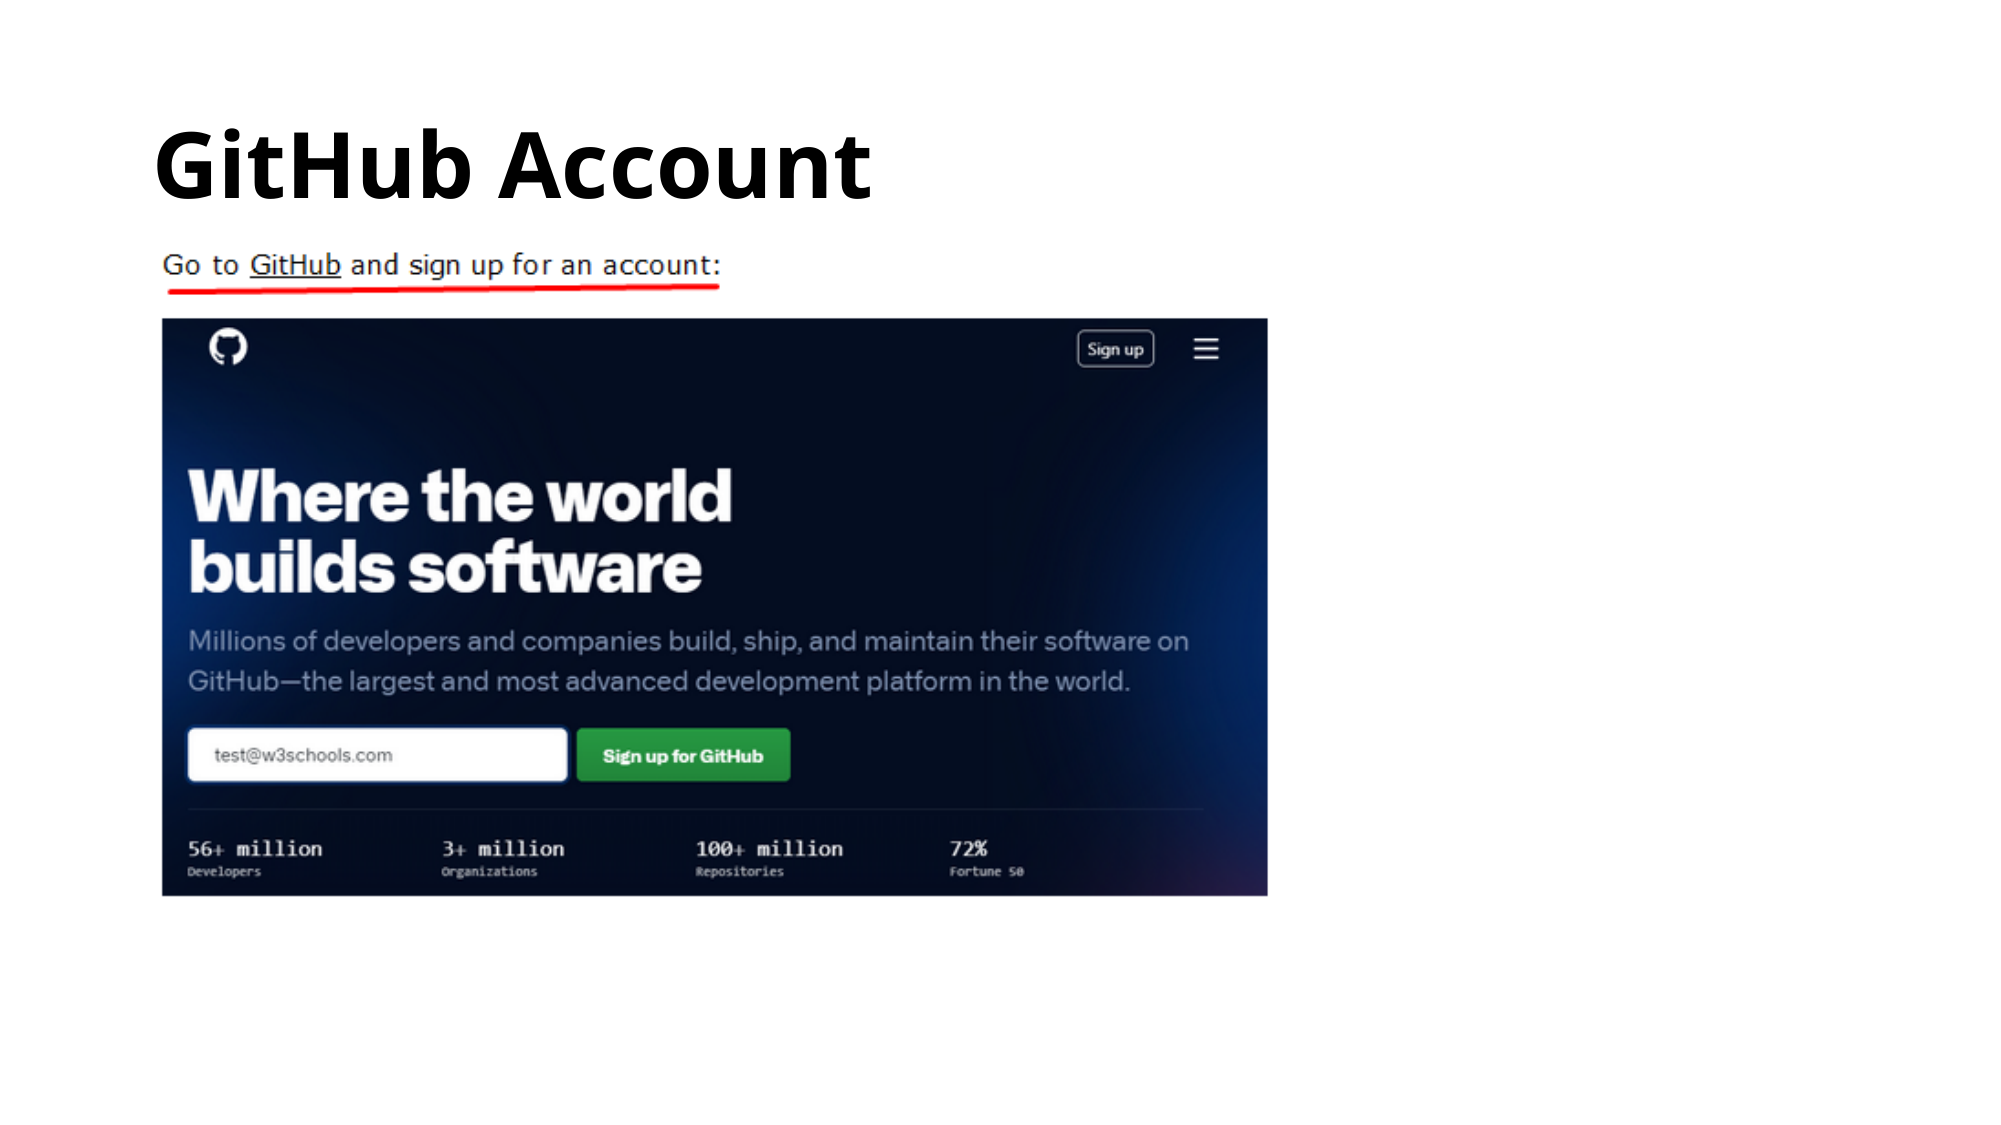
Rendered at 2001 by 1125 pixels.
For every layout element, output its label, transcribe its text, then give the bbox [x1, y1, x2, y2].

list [137, 231, 1290, 922]
title GitHub Account [137, 59, 1863, 278]
